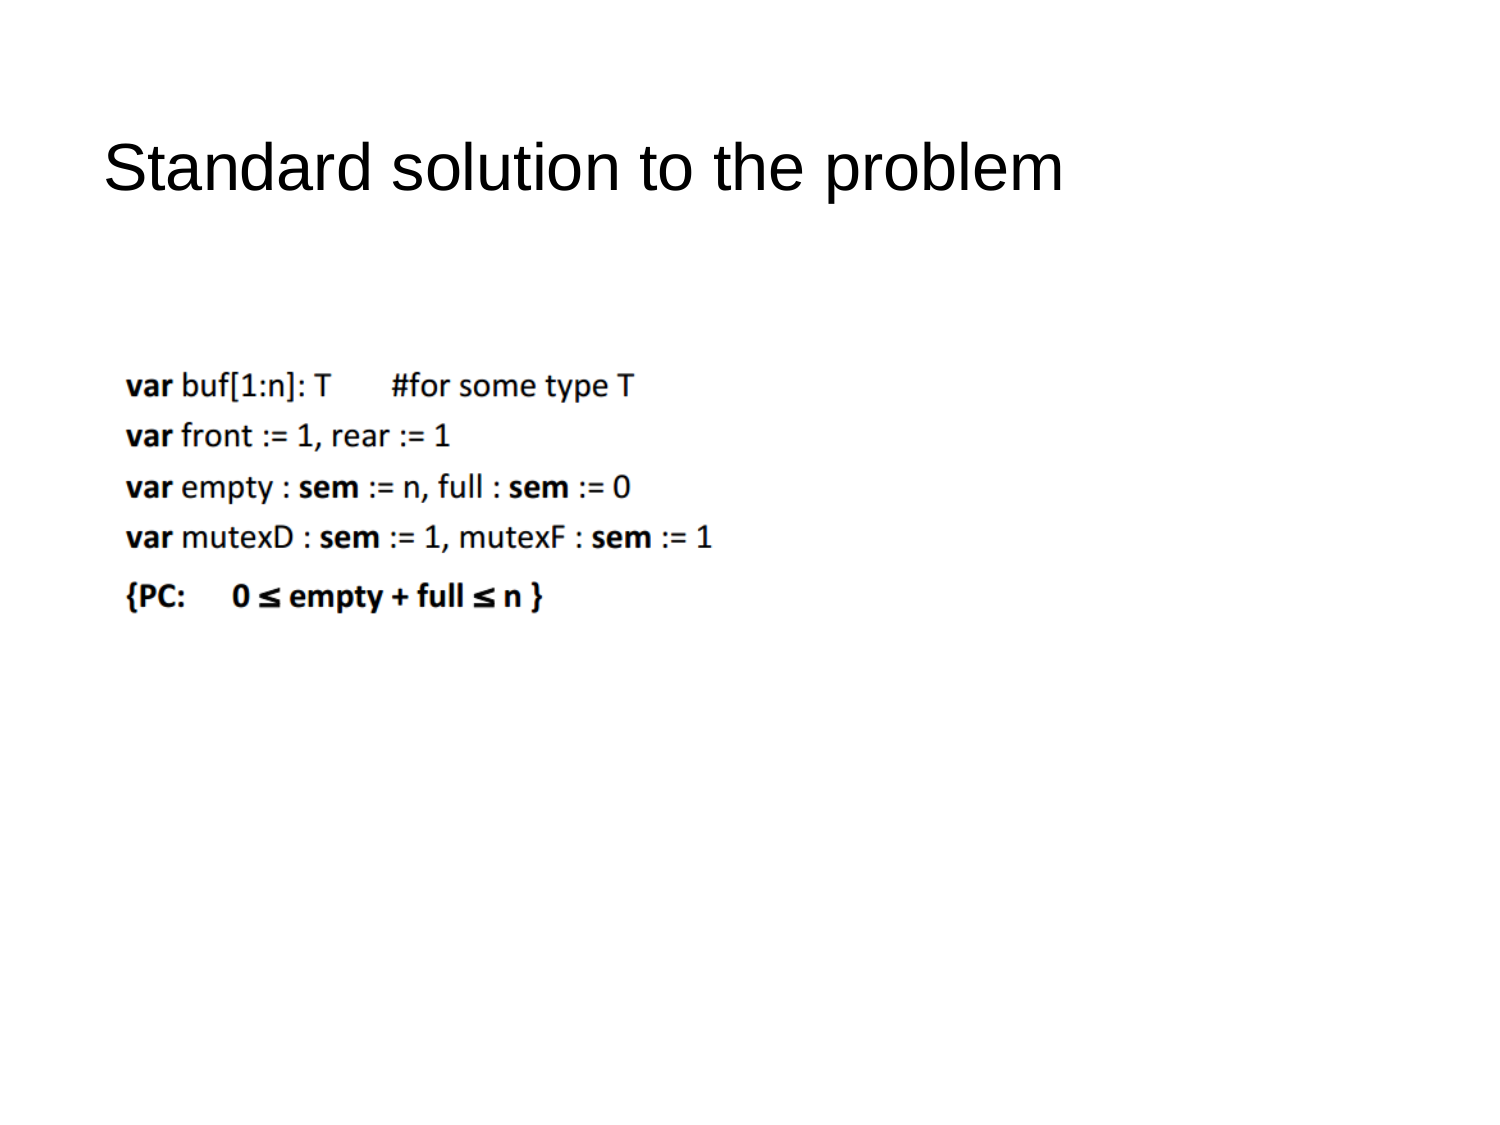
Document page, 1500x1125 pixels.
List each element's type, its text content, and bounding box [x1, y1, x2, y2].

title Standard solution to the problem [103, 59, 1397, 278]
picture [102, 362, 803, 625]
